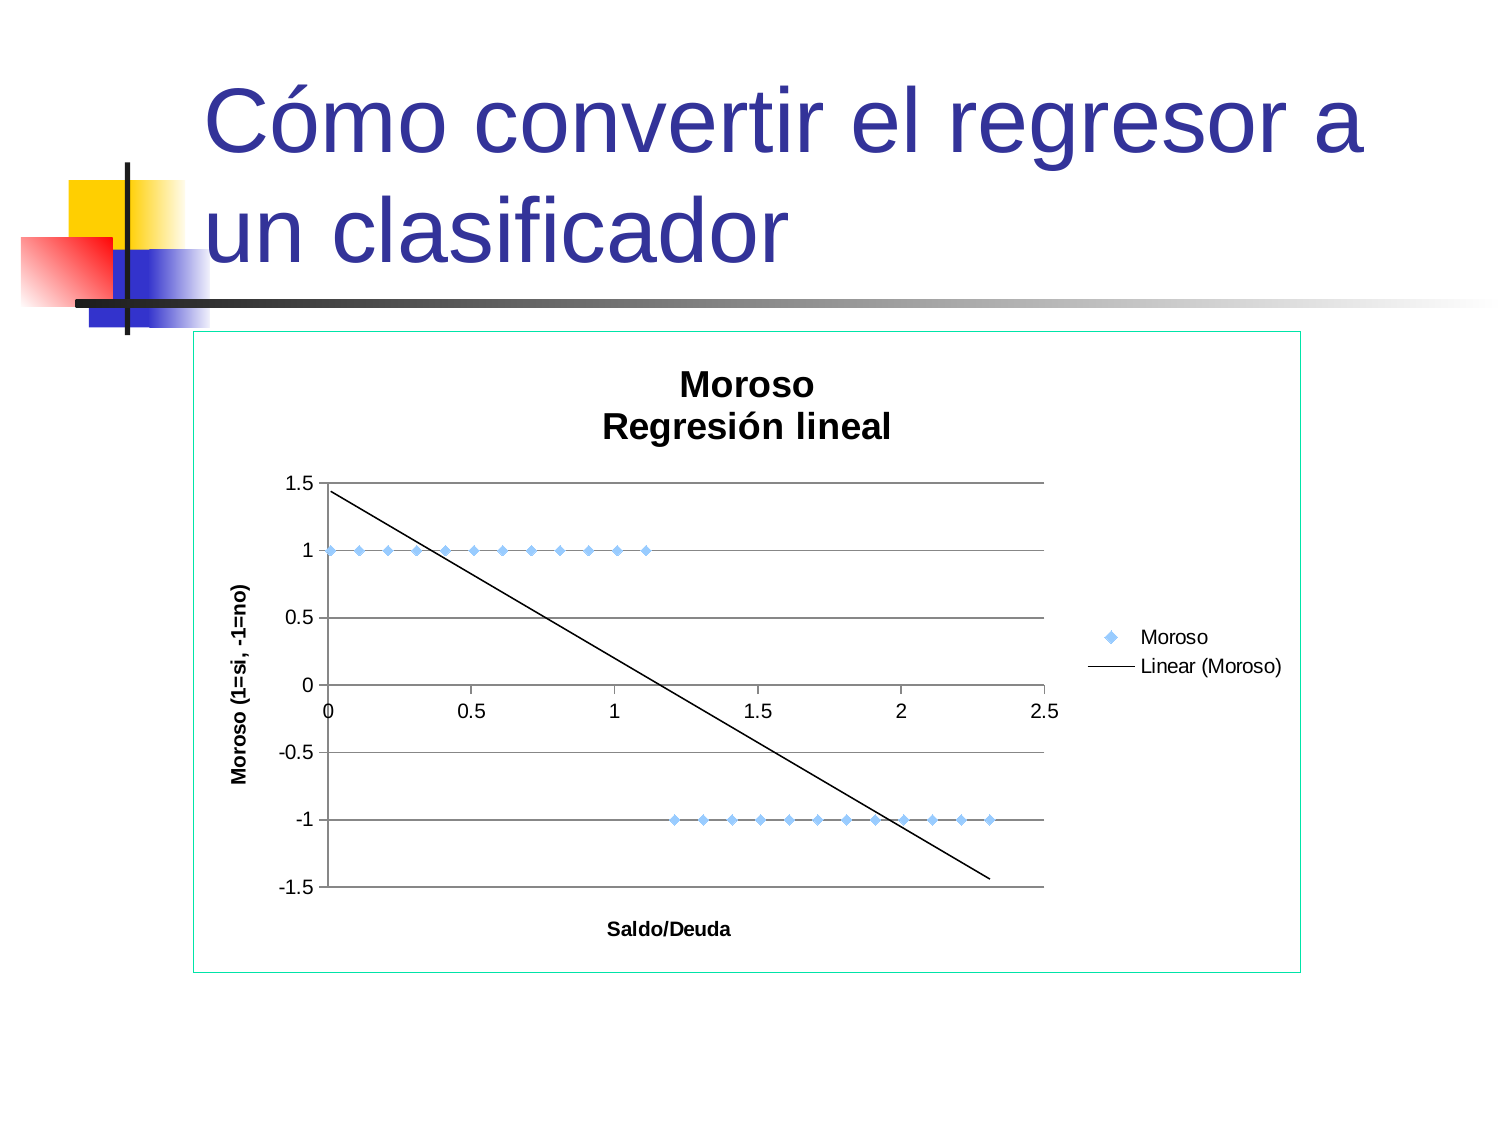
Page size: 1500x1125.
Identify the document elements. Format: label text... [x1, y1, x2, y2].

chart [193, 330, 1301, 973]
title Cómo convertir el regresor a un clasificador [188, 101, 1468, 289]
